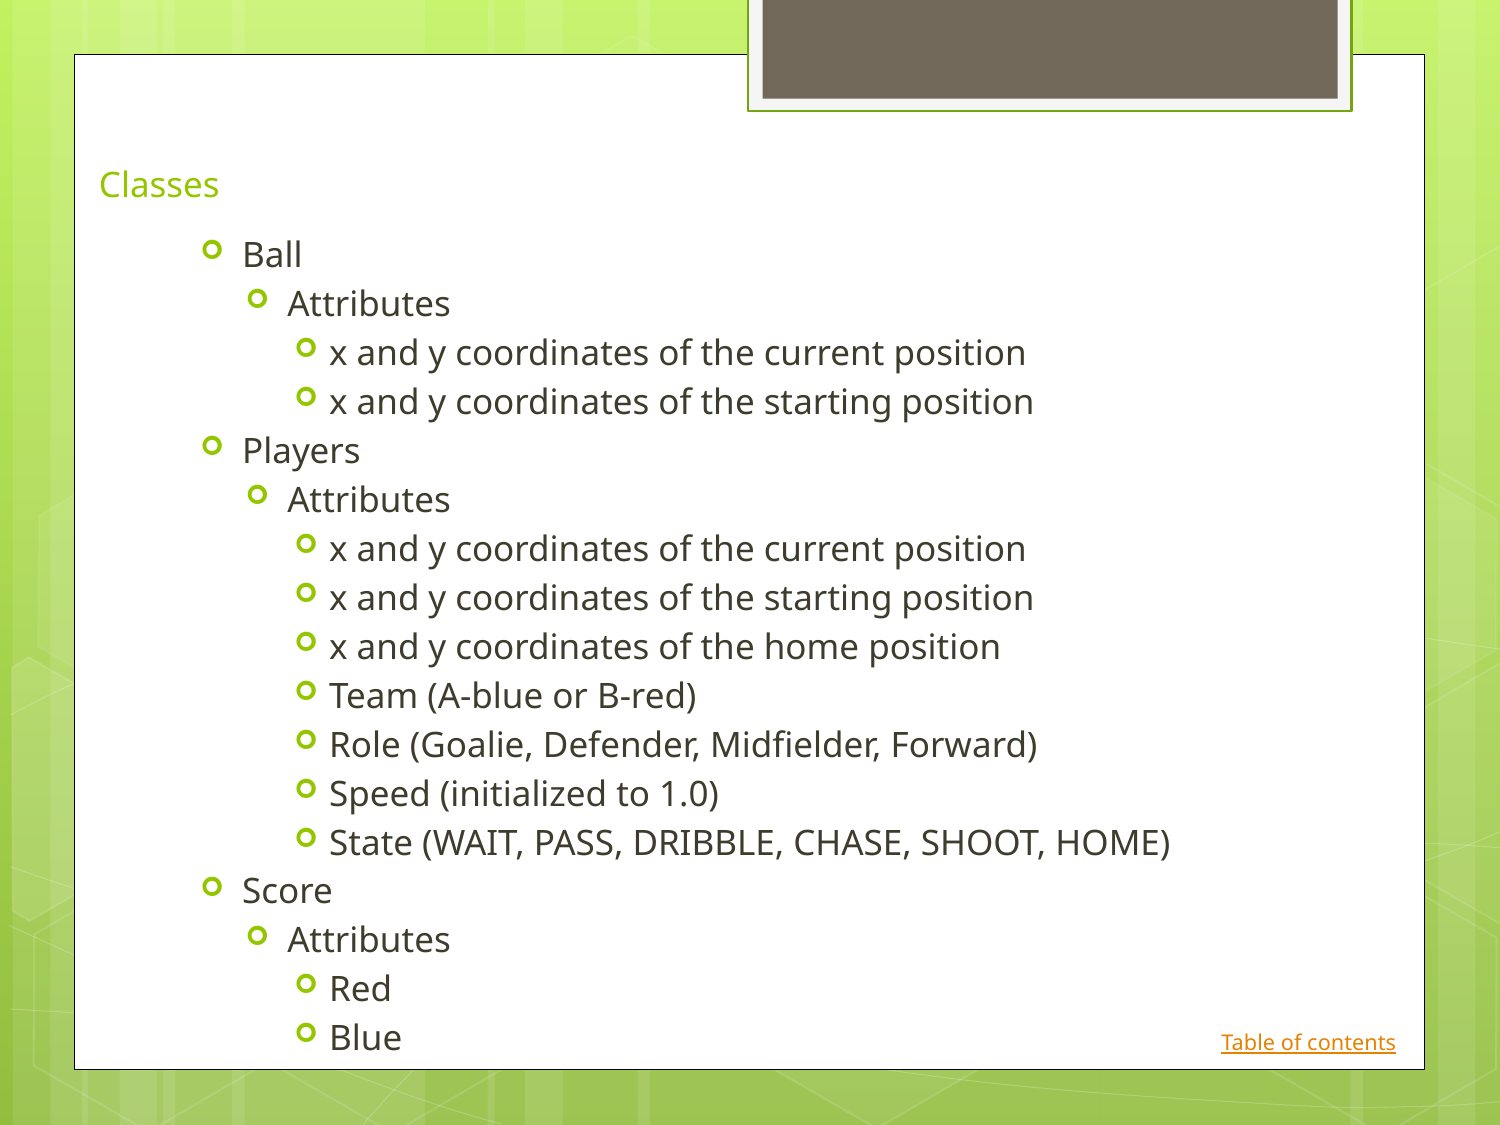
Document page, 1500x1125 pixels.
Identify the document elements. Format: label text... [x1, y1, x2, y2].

list Ball Attributes x and y coordinates of the current position x and y coordinates of the starting position Players Attributes x and y coordinates of the current position x and y coordinates of the starting position x and y coordinates of the home position Team (A-blue or B-red) Role (Goalie, Defender, Midfielder, Forward) Speed (initialized to 1.0) State (WAIT, PASS, DRIBBLE, CHASE, SHOOT, HOME) Score Attributes Red Blue Table of contents [174, 224, 1425, 1100]
title Classes [75, 112, 1425, 213]
